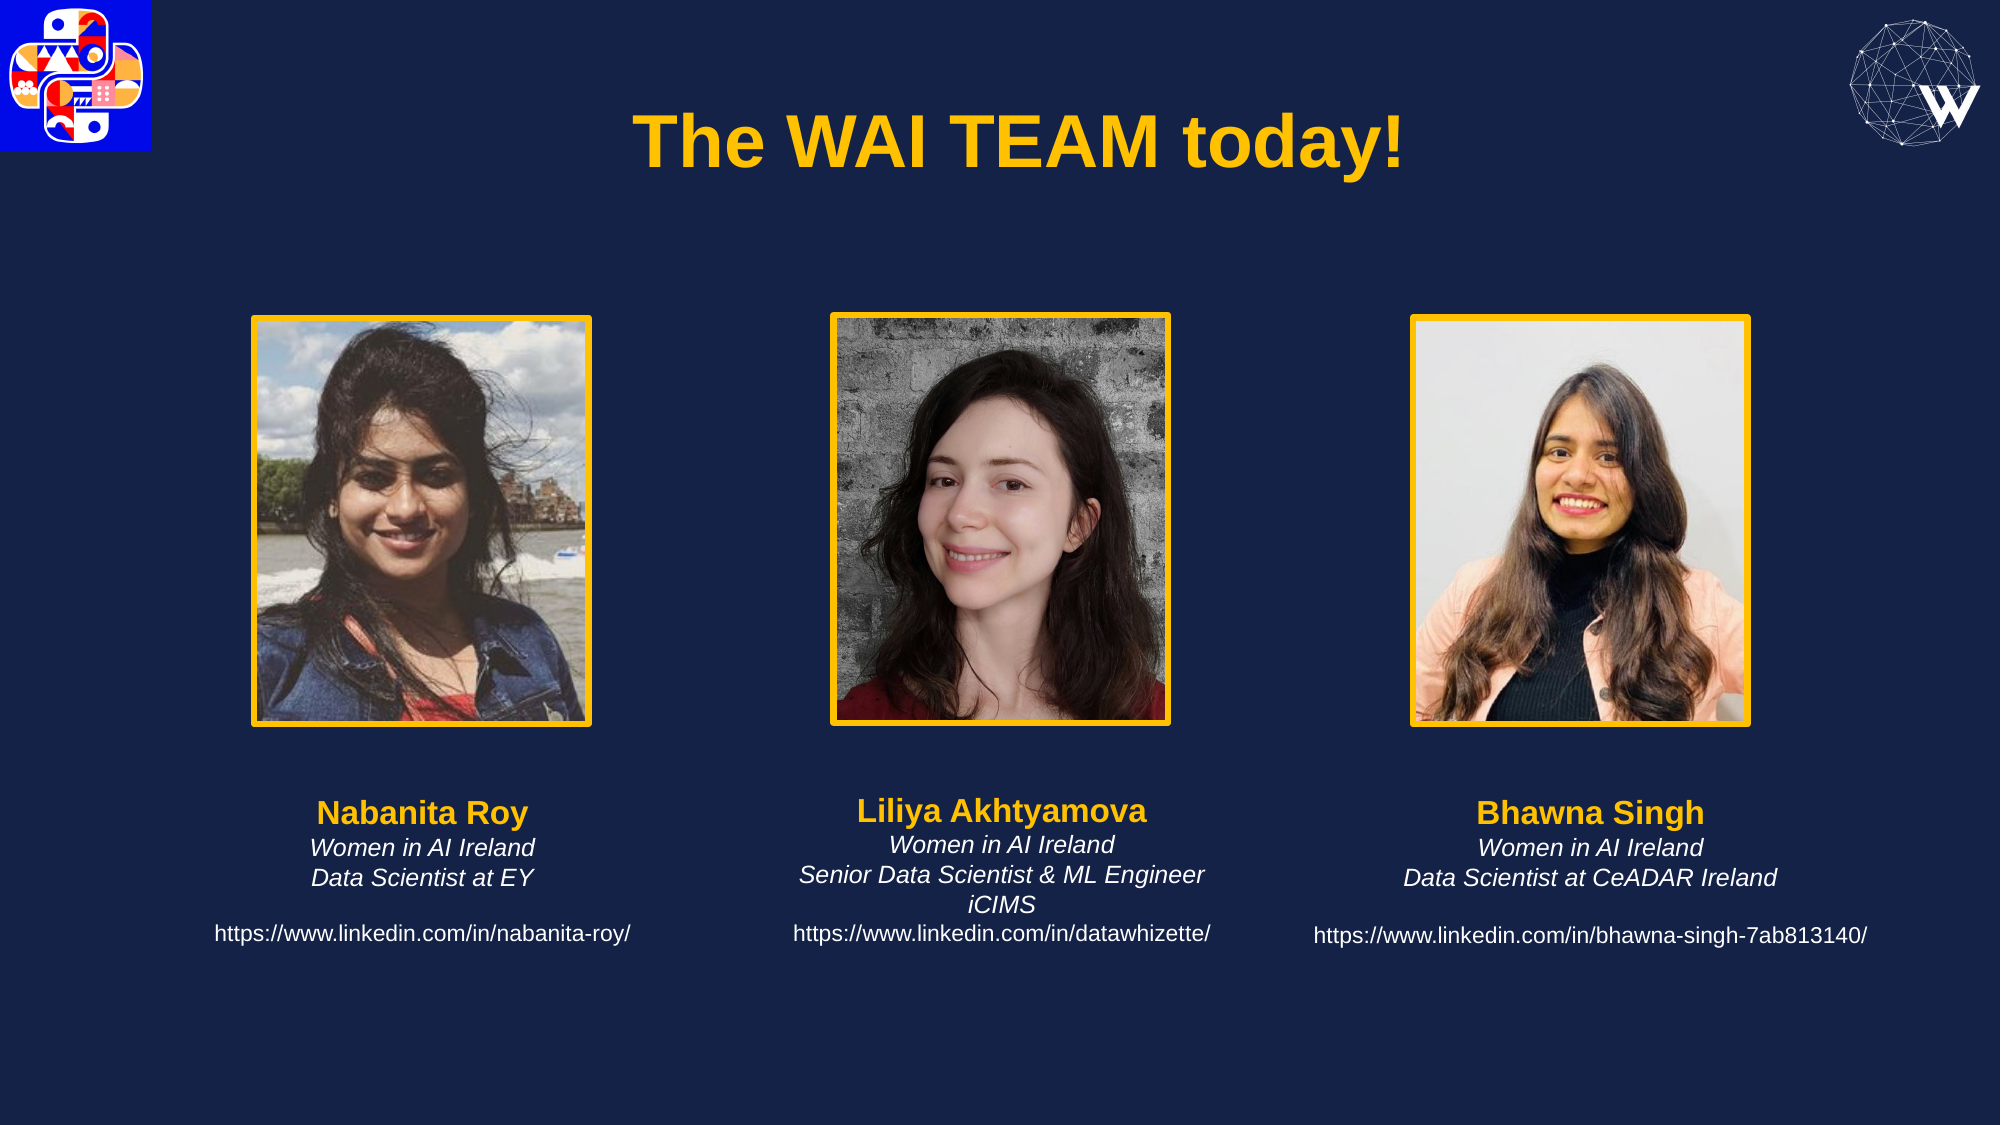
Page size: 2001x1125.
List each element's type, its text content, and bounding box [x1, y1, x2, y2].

picture [1840, 13, 1986, 152]
picture [0, 0, 152, 152]
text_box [197, 318, 1886, 959]
text_box The WAI TEAM today! [213, 71, 1827, 215]
